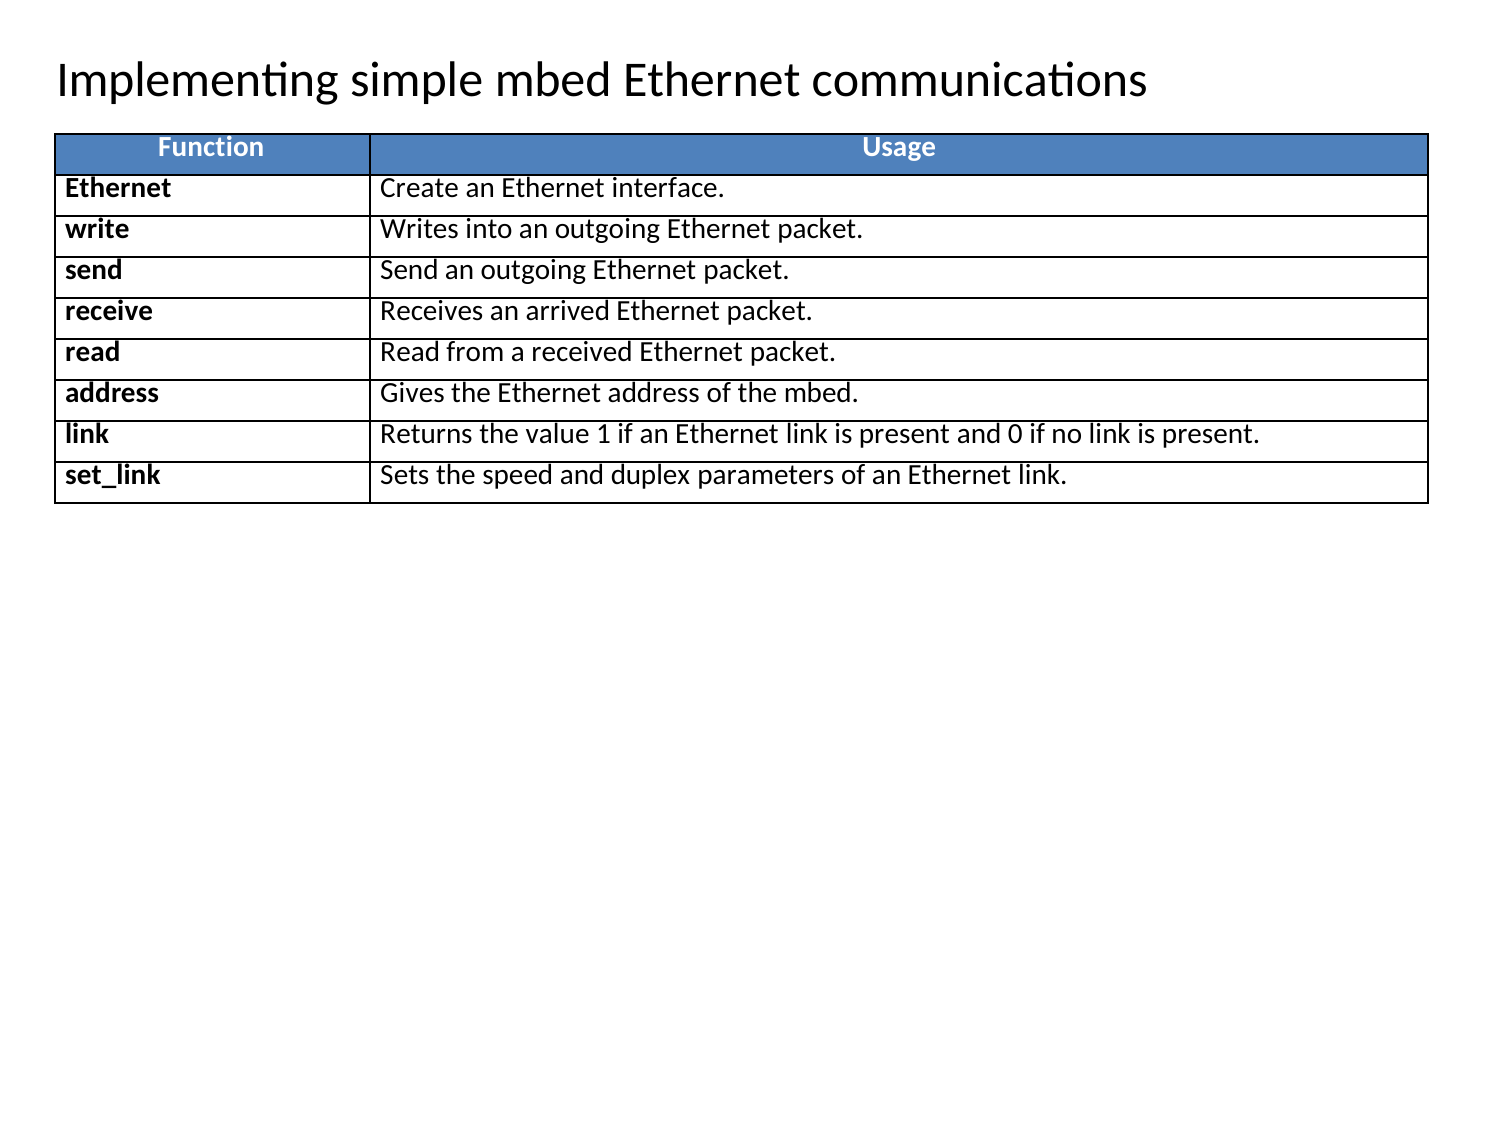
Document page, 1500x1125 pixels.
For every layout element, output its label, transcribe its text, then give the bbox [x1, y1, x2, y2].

table_header Function [56, 135, 369, 174]
table_cell Ethernet [56, 176, 369, 215]
table_cell address [56, 381, 369, 420]
table_cell Sets the speed and duplex parameters of an Ethernet link. [371, 463, 1427, 502]
table_cell send [56, 258, 369, 297]
table_cell Send an outgoing Ethernet packet. [371, 258, 1427, 297]
table_cell write [56, 217, 369, 256]
table_cell read [56, 340, 369, 379]
table_cell set_link [56, 463, 369, 502]
table_cell Writes into an outgoing Ethernet packet. [371, 217, 1427, 256]
table_cell Receives an arrived Ethernet packet. [371, 299, 1427, 338]
table_header Usage [371, 135, 1427, 174]
title Implementing simple mbed Ethernet communications [54, 46, 1446, 235]
table_cell Read from a received Ethernet packet. [371, 340, 1427, 379]
table_cell Gives the Ethernet address of the mbed. [371, 381, 1427, 420]
table_cell Create an Ethernet interface. [371, 176, 1427, 215]
table_cell receive [56, 299, 369, 338]
table_cell Returns the value 1 if an Ethernet link is present and 0 if no link is present. [371, 422, 1427, 461]
table_cell link [56, 422, 369, 461]
